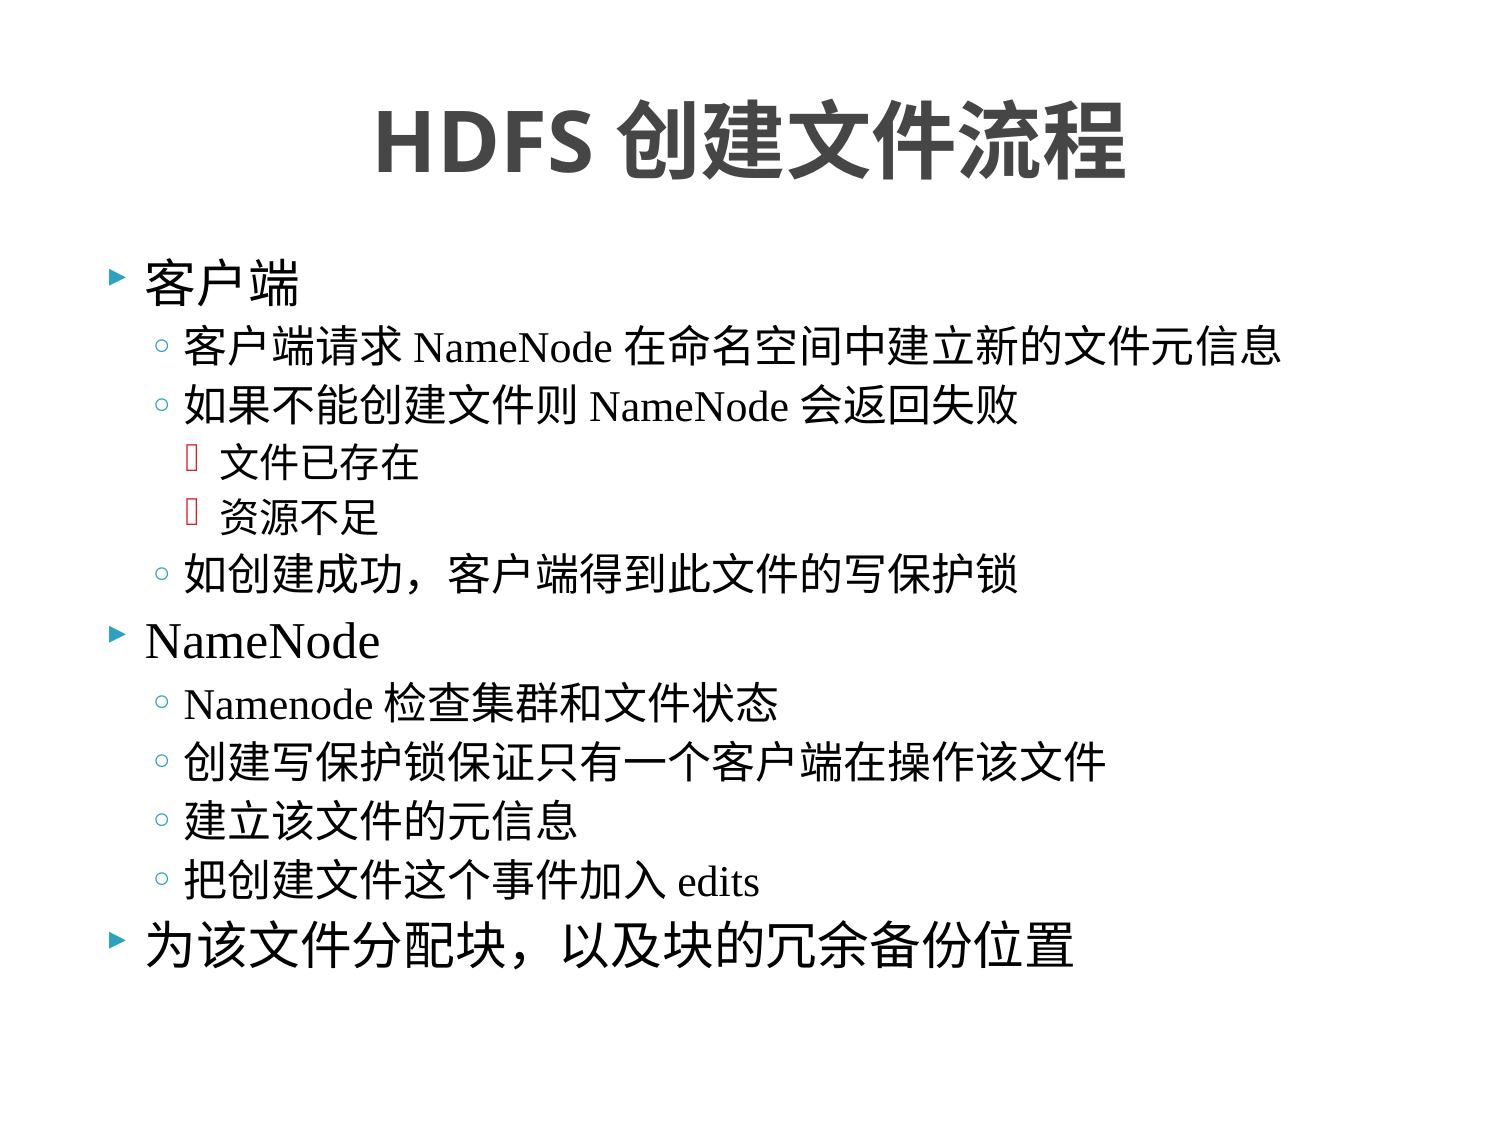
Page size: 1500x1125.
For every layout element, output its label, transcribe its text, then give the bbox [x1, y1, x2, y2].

title HDFS创建文件流程 [75, 45, 1425, 233]
list 客户端 客户端请求NameNode在命名空间中建立新的文件元信息 如果不能创建文件则NameNode会返回失败 文件已存在 资源不足 如创建成功，客户端得到此文件的写保护锁 NameNode Namenode检查集群和文件状态 创建写保护锁保证只有一个客户端在操作该文件 建立该文件的元信息 把创建文件这个事件加入edits 为该文件分配块，以及块的冗余备份位置 [75, 243, 1425, 986]
